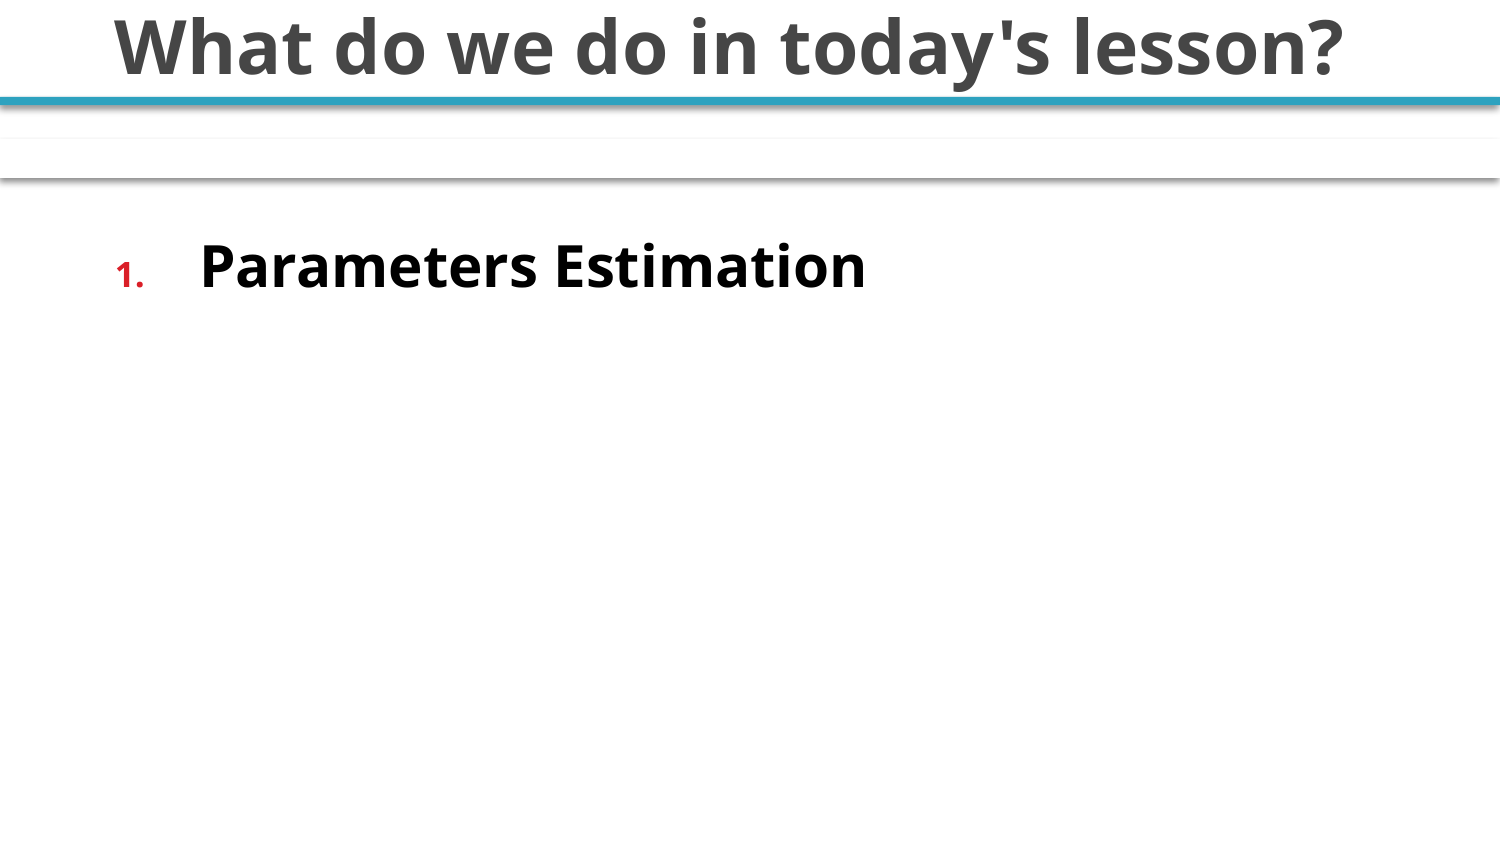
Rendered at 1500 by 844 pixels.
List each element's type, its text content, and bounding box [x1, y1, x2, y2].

title What do we do in today's lesson? [99, 19, 1438, 97]
list Parameters Estimation [99, 221, 1463, 759]
